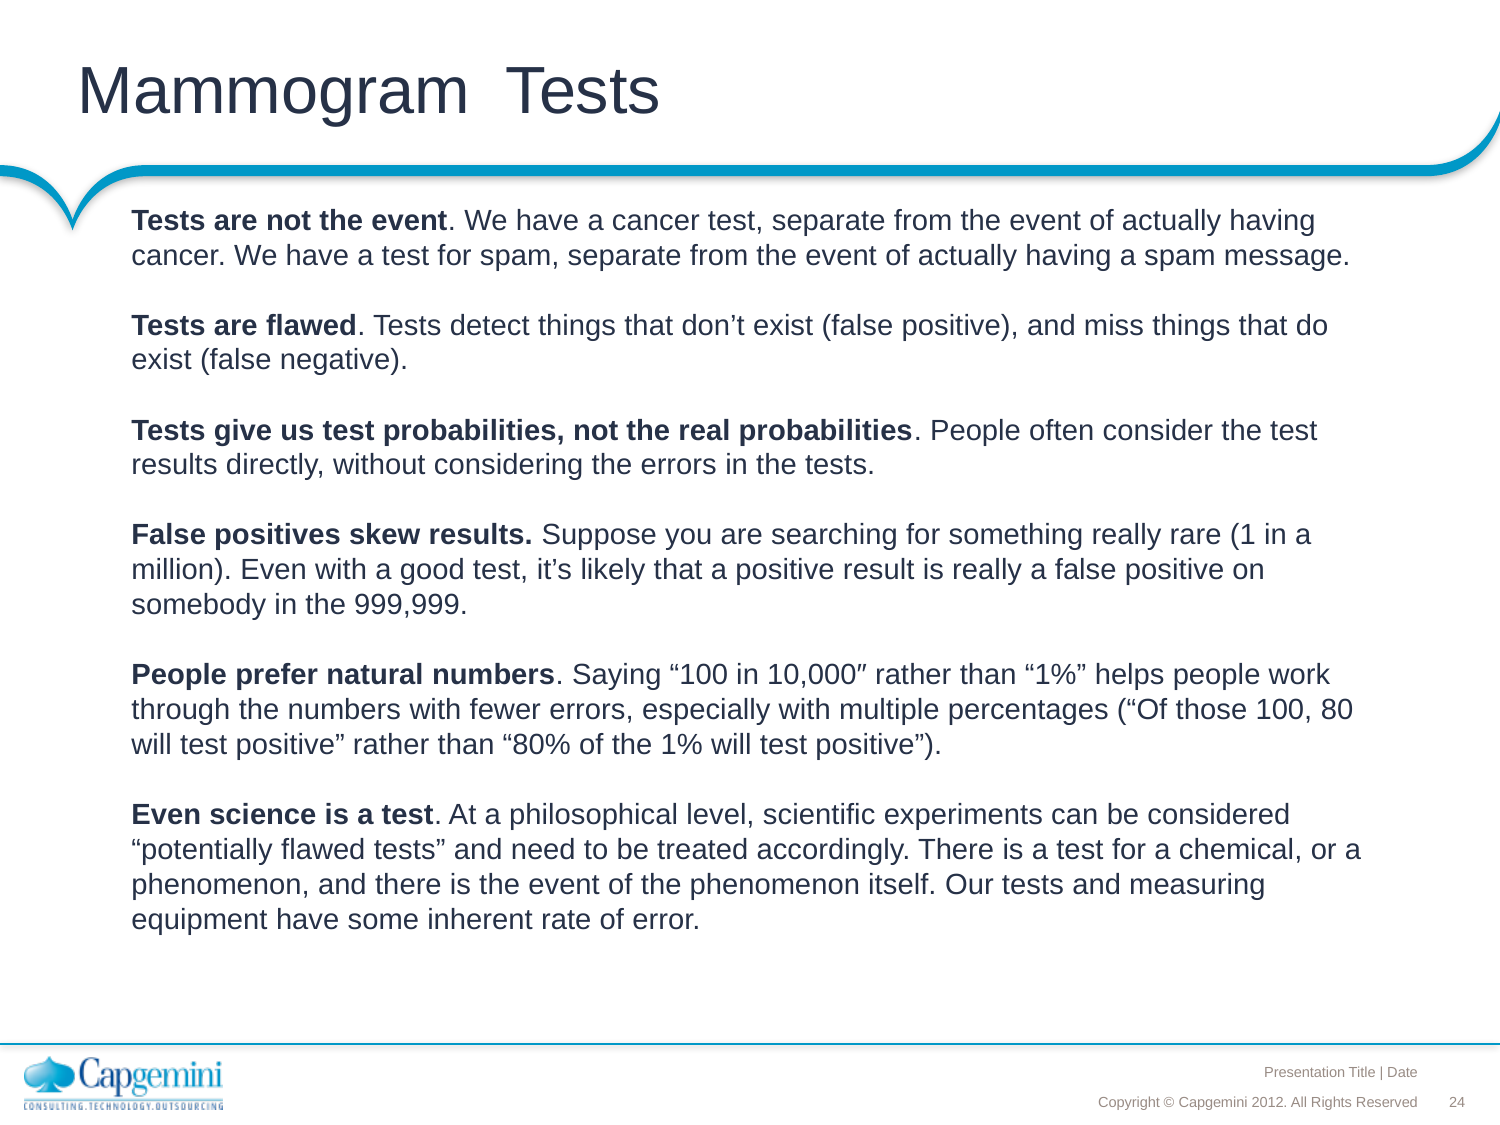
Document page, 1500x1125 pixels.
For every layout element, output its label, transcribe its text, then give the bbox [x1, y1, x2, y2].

text_box Mammogram Tests [29, 28, 1380, 159]
picture [24, 1056, 223, 1110]
text_box Tests are not the event. We have a cancer test, separate from the event of actually having cancer. We have a test for spam, separate from the event of actually having a spam message. Tests are flawed. Tests detect things that don’t exist (false positive), and miss things that do exist (false negative). Tests give us test probabilities, not the real probabilities. People often consider the test results directly, without considering the errors in the tests. False positives skew results. Suppose you are searching for something really rare (1 in a million). Even with a good test, it’s likely that a positive result is really a false positive on somebody in the 999,999. People prefer natural numbers. Saying “100 in 10,000″ rather than “1%” helps people work through the numbers with fewer errors, especially with multiple percentages (“Of those 100, 80 will test positive” rather than “80% of the 1% will test positive”). Even science is a test. At a philosophical level, scientific experiments can be considered “potentially flawed tests” and need to be treated accordingly. There is a test for a chemical, or a phenomenon, and there is the event of the phenomenon itself. Our tests and measuring equipment have some inherent rate of error. [116, 193, 1400, 943]
